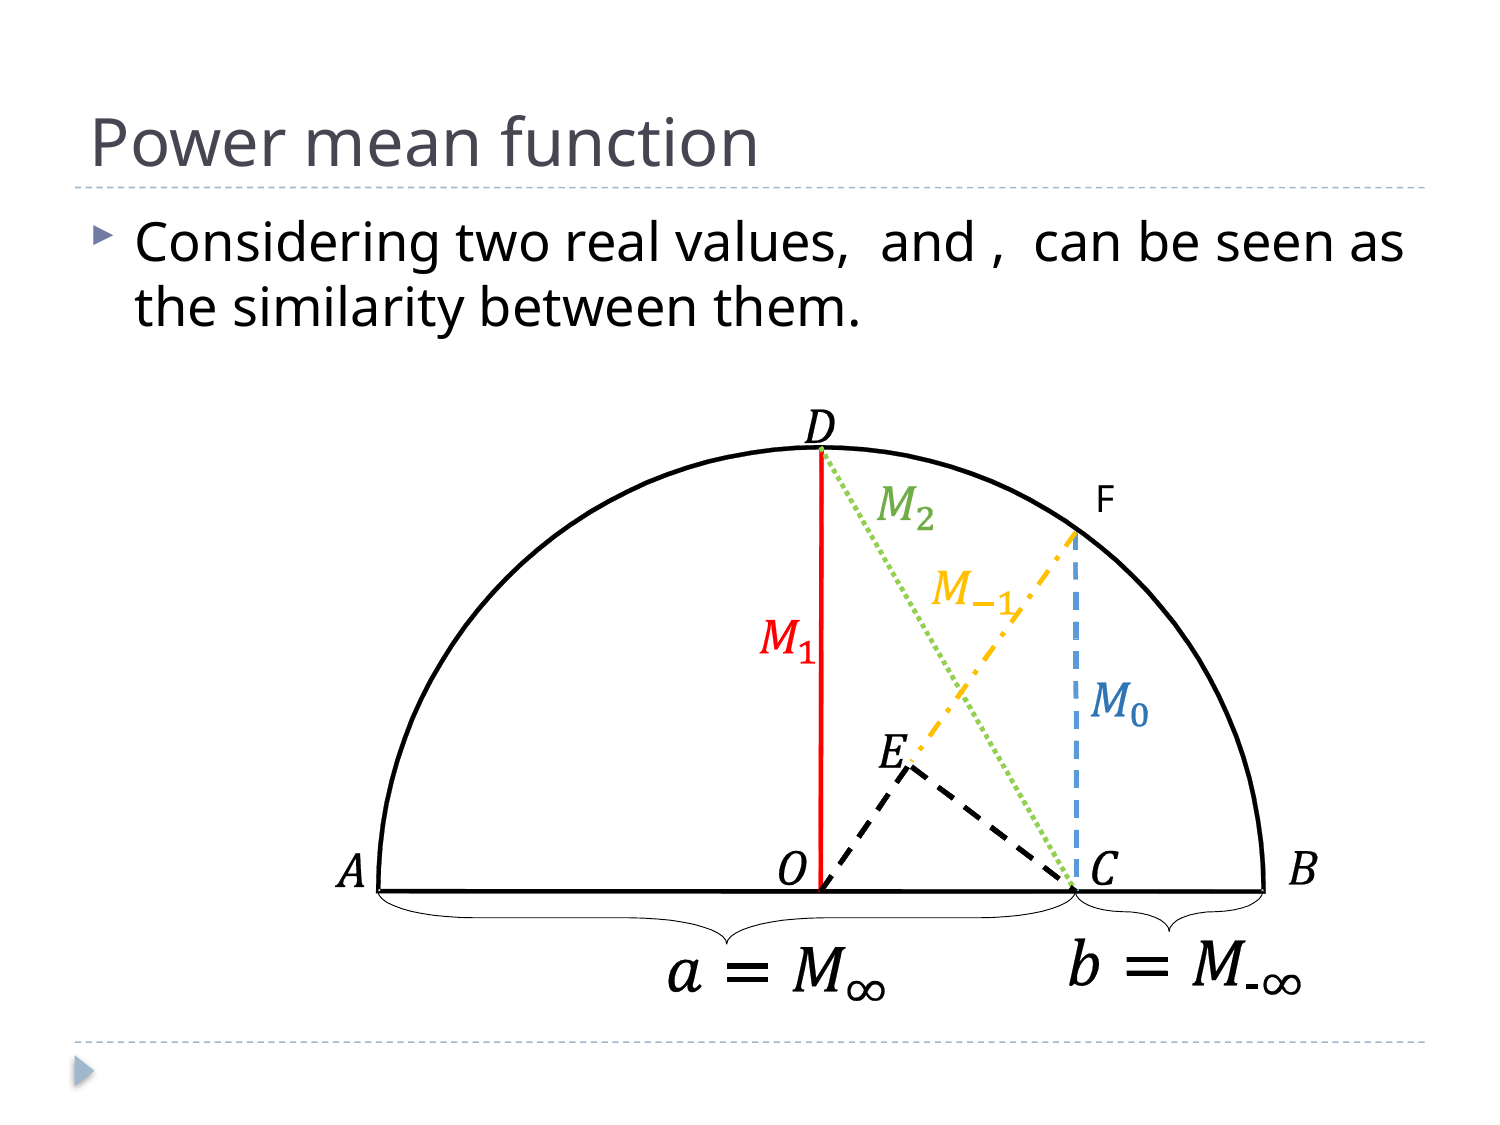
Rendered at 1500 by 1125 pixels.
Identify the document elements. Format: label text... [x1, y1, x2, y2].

picture [324, 395, 1333, 1011]
title Power mean function [75, 24, 1425, 188]
